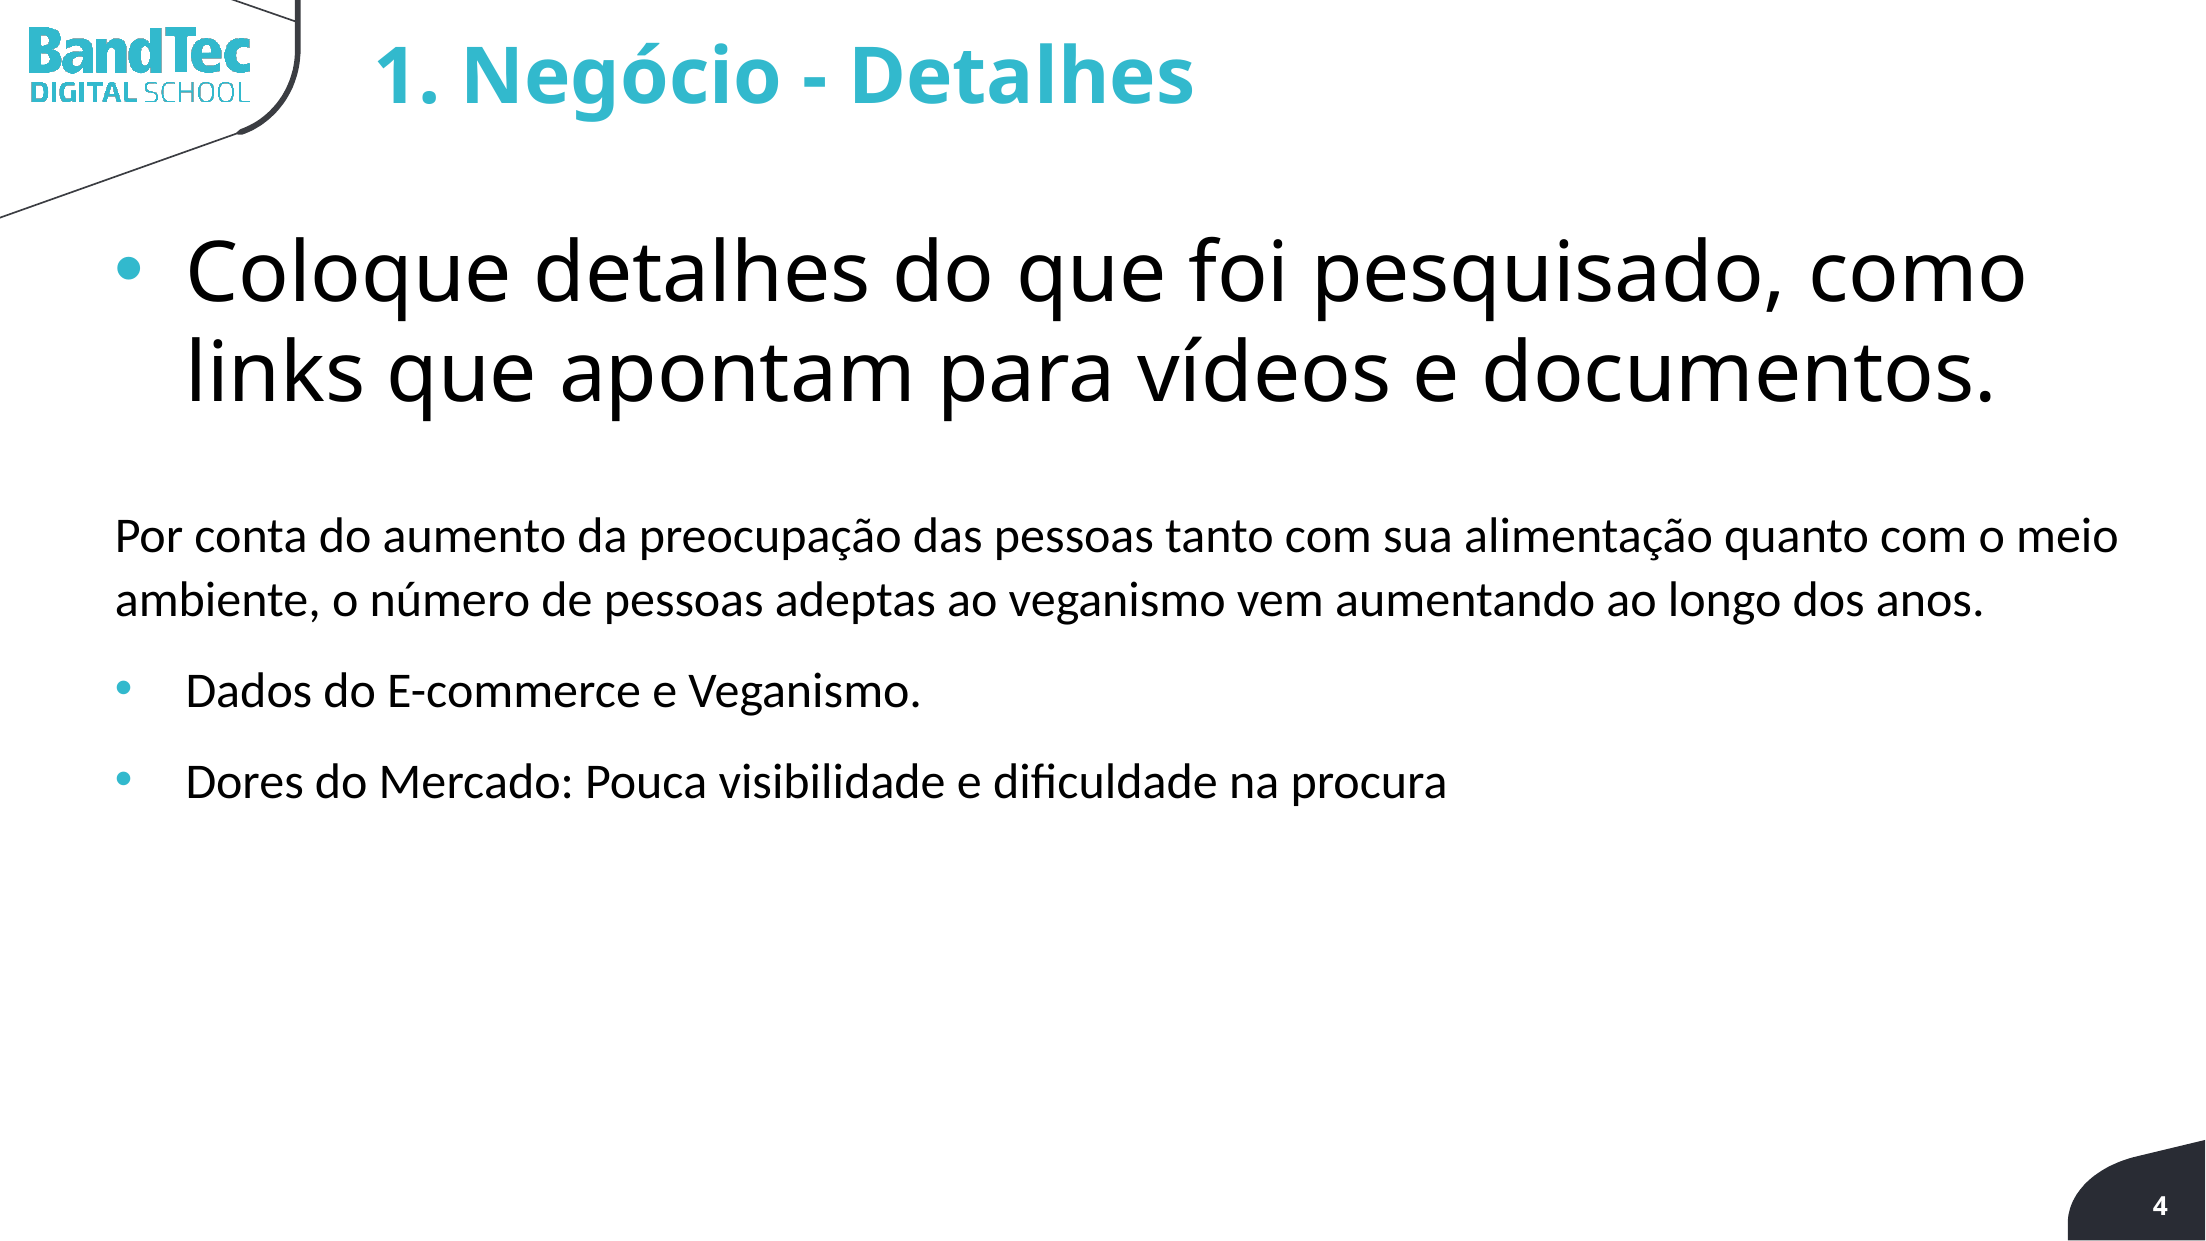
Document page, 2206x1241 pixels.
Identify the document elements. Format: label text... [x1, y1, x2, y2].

slide_number 4 [2067, 1186, 2172, 1223]
list 1. Negócio - Detalhes [358, 17, 2128, 144]
list Coloque detalhes do que foi pesquisado, como links que apontam para vídeos e documentos. Por conta do aumento da preocupação das pessoas tanto com sua alimentação quanto com o meio ambiente, o número de pessoas adeptas ao veganismo vem aumentando ao longo dos anos. Dados do E-commerce e Veganismo. Dores do Mercado: Pouca visibilidade e dificuldade na procura [100, 209, 2143, 754]
picture [29, 27, 250, 110]
